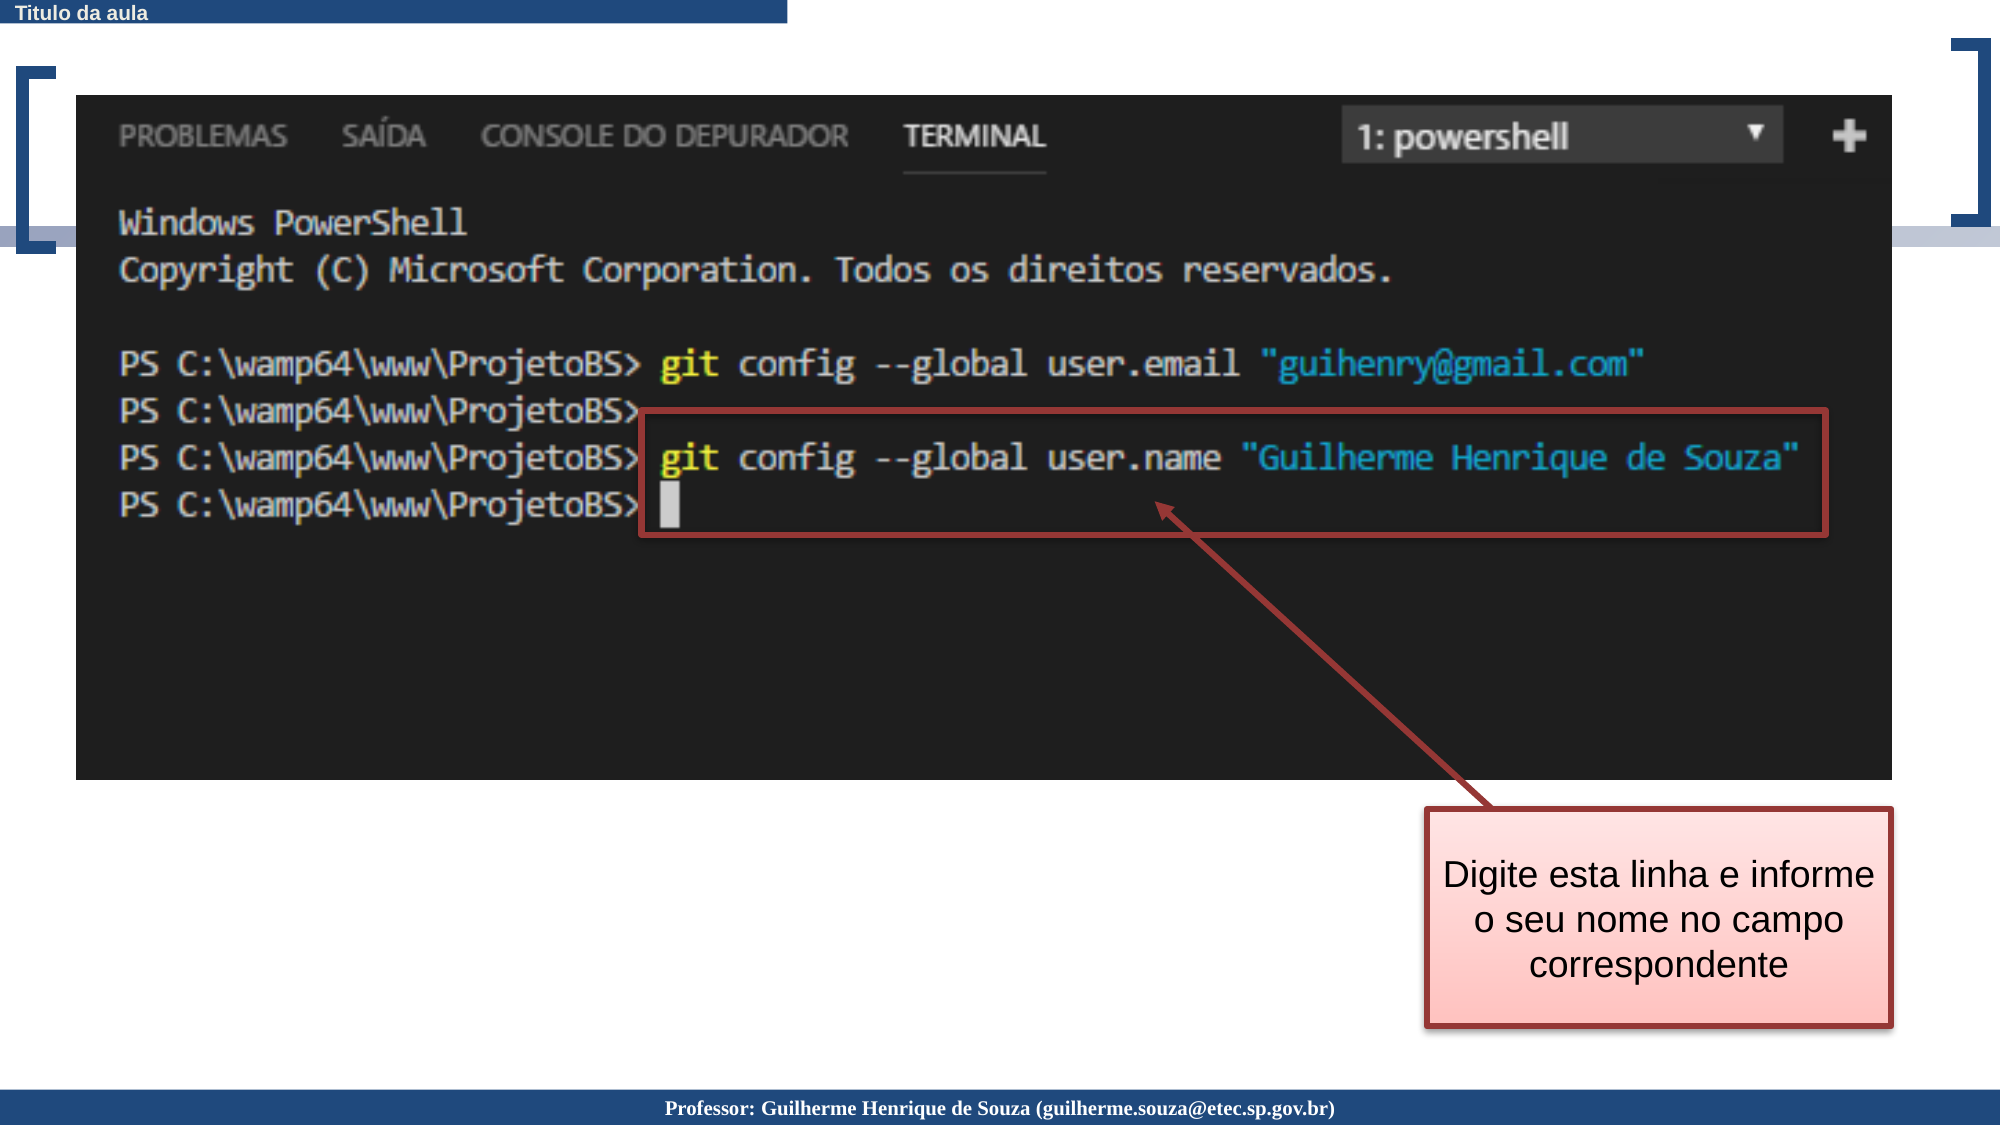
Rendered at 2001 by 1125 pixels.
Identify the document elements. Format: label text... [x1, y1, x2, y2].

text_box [1154, 500, 1493, 810]
text_box Digite esta linha e informe o seu nome no campo correspondente [1426, 808, 1892, 1027]
picture [76, 95, 1892, 780]
